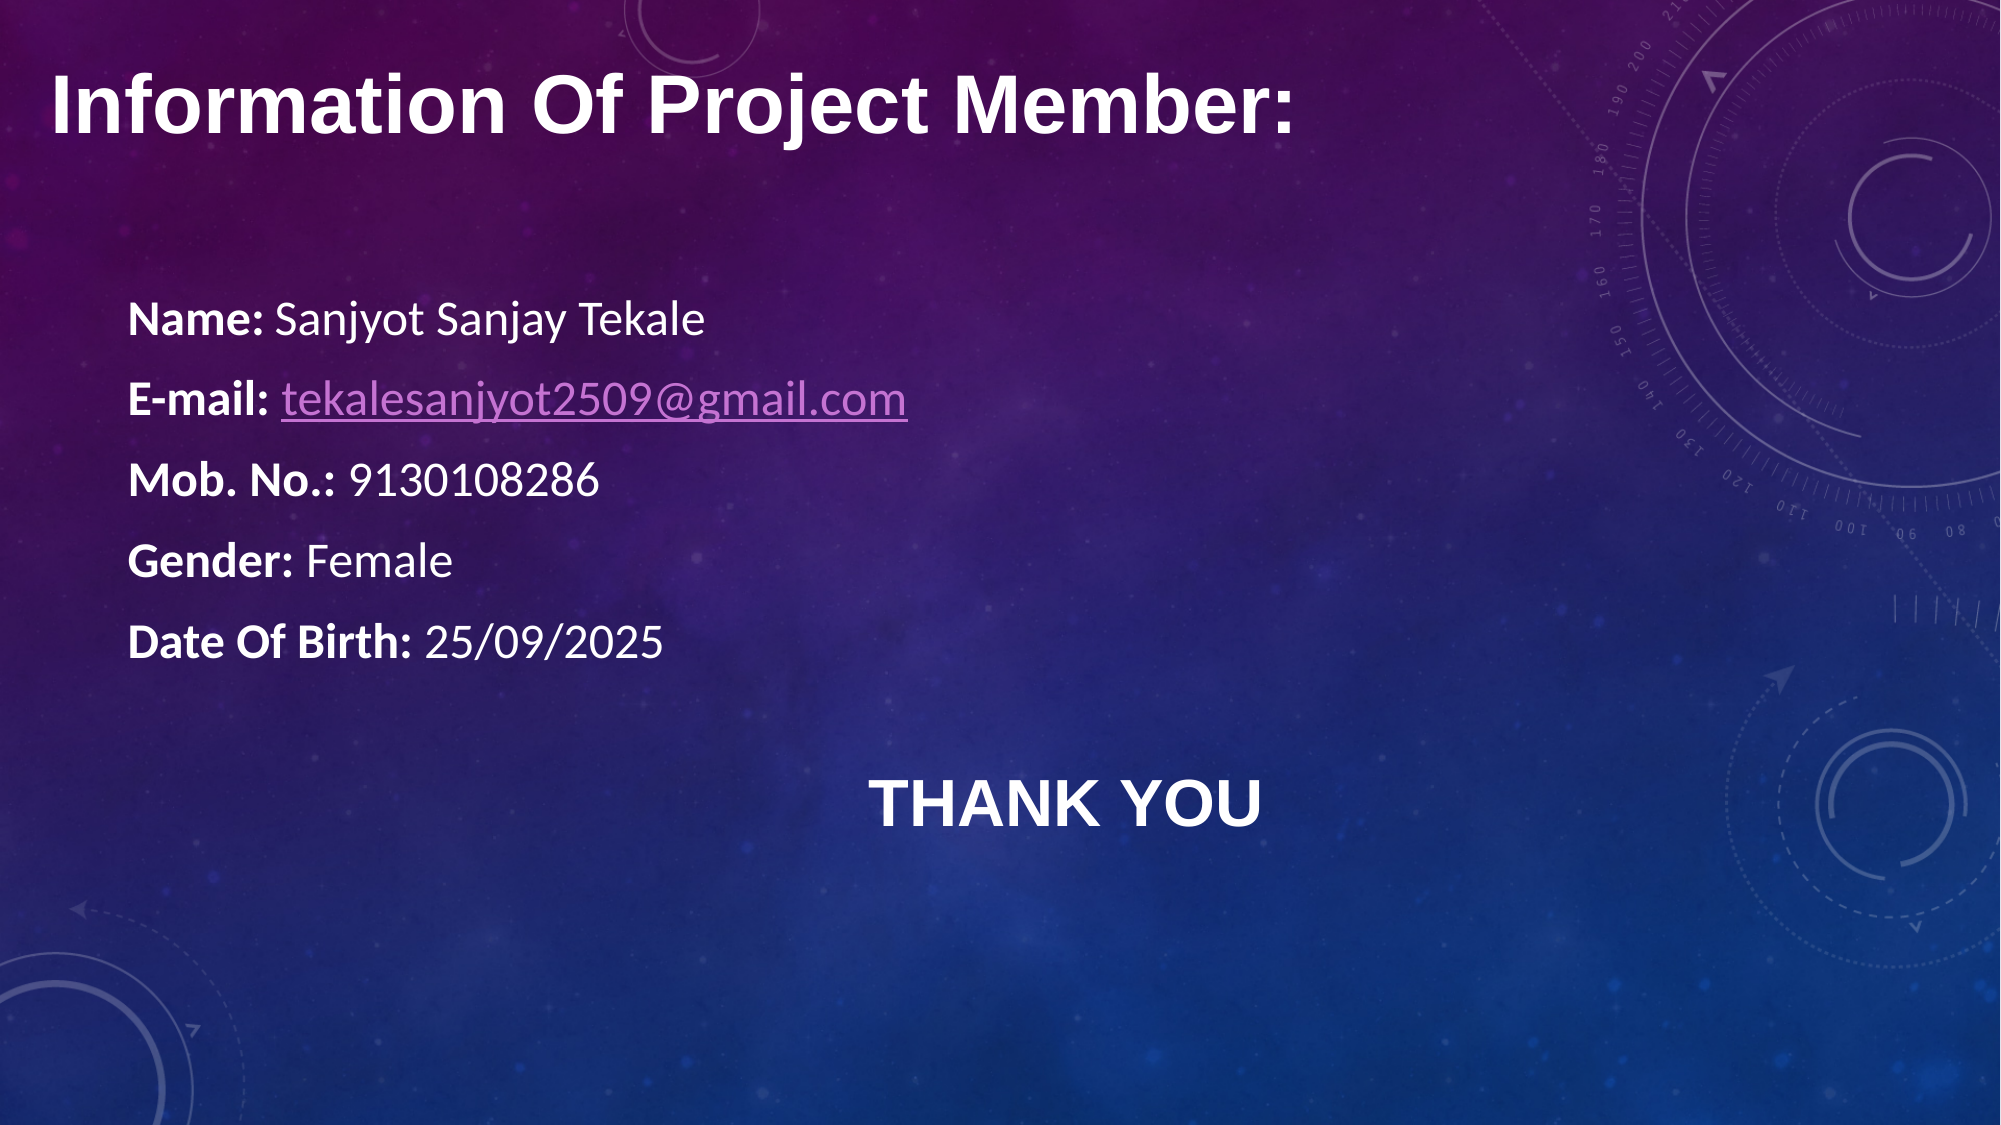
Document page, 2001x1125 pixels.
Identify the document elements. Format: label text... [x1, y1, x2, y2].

title Information Of Project Member: [35, 26, 1698, 175]
list Name: Sanjyot Sanjay Tekale E-mail: tekalesanjyot2509@gmail.com Mob. No.: 9130108286 Gender: Female Date Of Birth: 25/09/2025 THANK YOU [112, 174, 1775, 950]
picture [0, 0, 2001, 1125]
